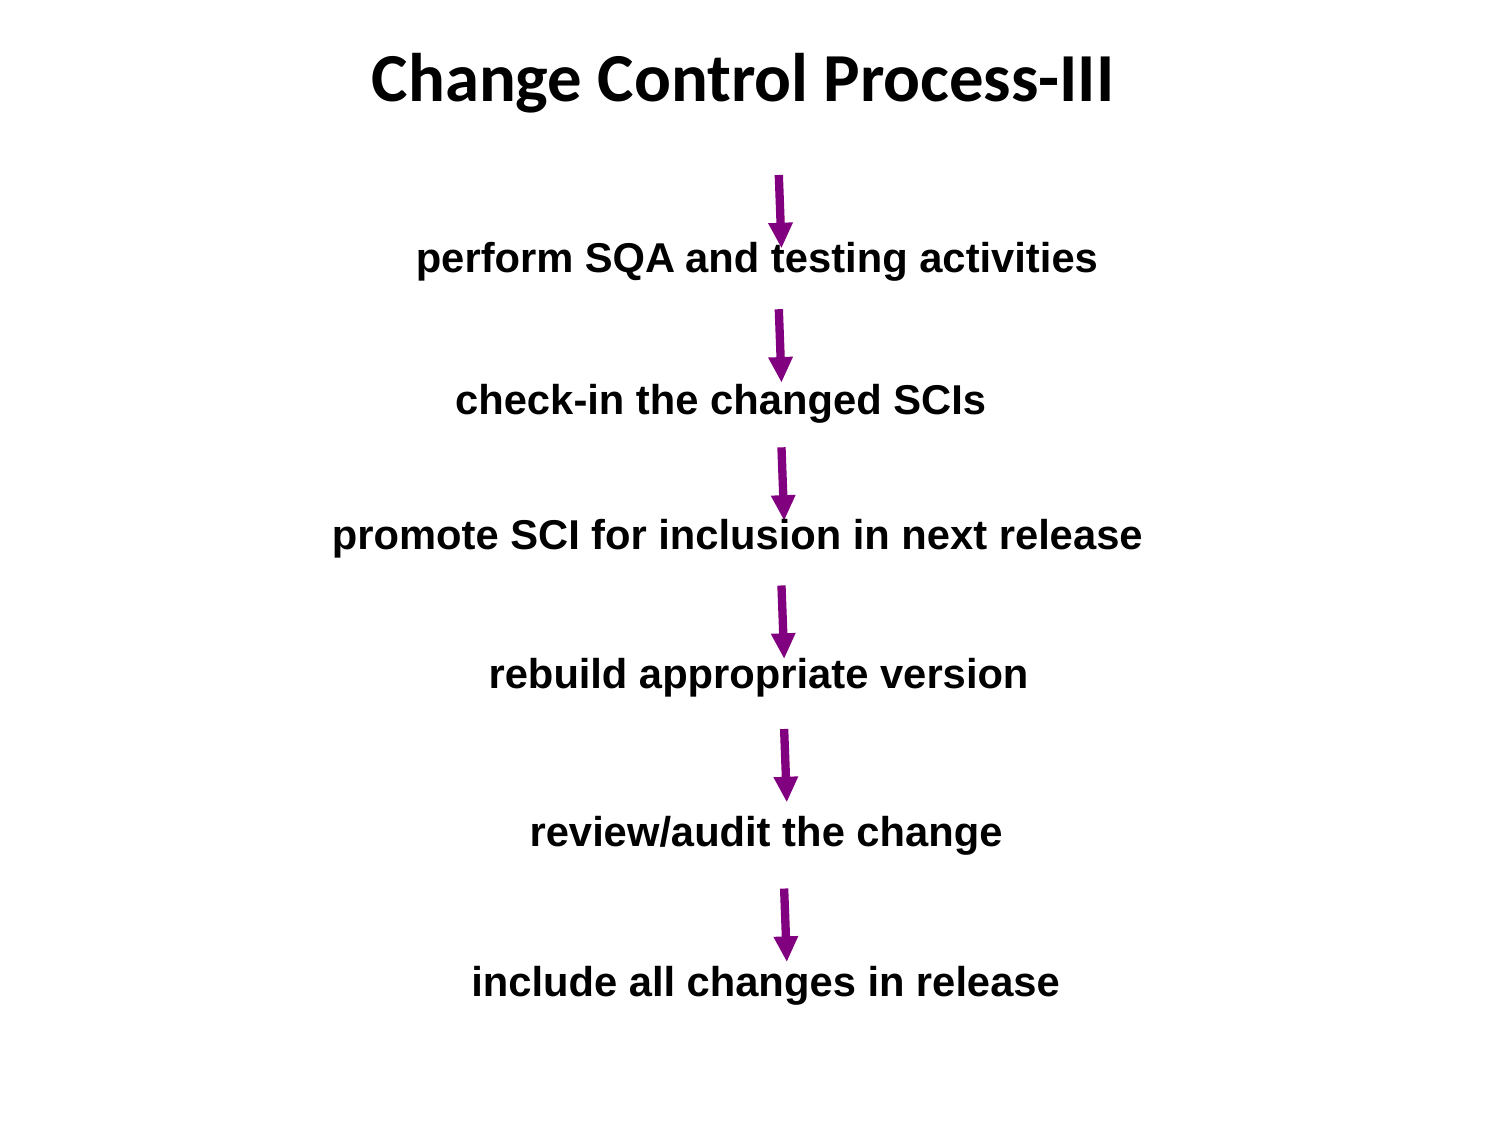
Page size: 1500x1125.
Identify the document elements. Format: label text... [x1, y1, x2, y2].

title Change Control Process-III [212, 24, 1275, 123]
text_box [199, 174, 1276, 1022]
